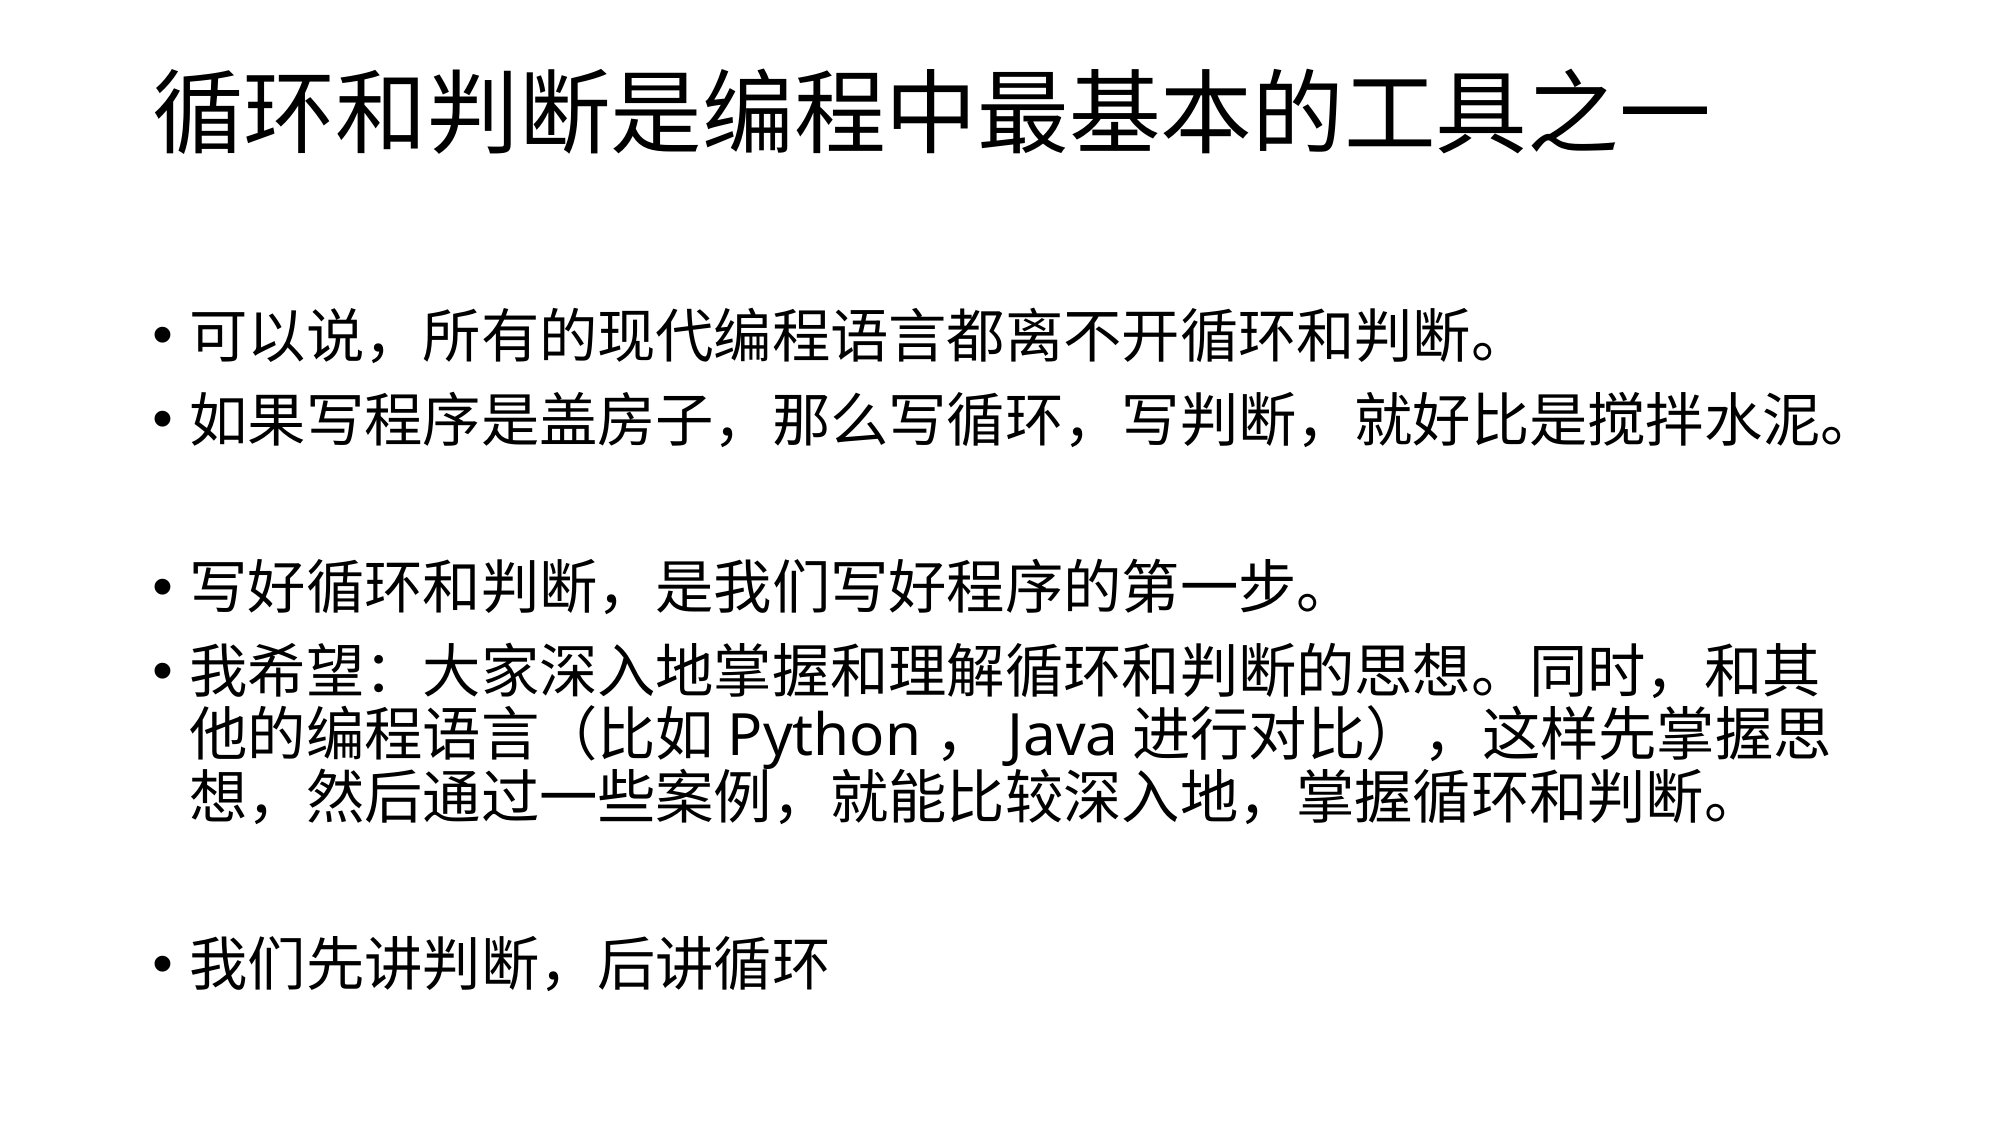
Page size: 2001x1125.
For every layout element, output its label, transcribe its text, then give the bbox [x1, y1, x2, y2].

title 循环和判断是编程中最基本的工具之一 [137, 59, 1863, 278]
list 可以说，所有的现代编程语言都离不开循环和判断。 如果写程序是盖房子，那么写循环，写判断，就好比是搅拌水泥。 写好循环和判断，是我们写好程序的第一步。 我希望：大家深入地掌握和理解循环和判断的思想。同时，和其他的编程语言（比如Python，Java进行对比），这样先掌握思想，然后通过一些案例，就能比较深入地，掌握循环和判断。 我们先讲判断，后讲循环 [137, 299, 1863, 1014]
